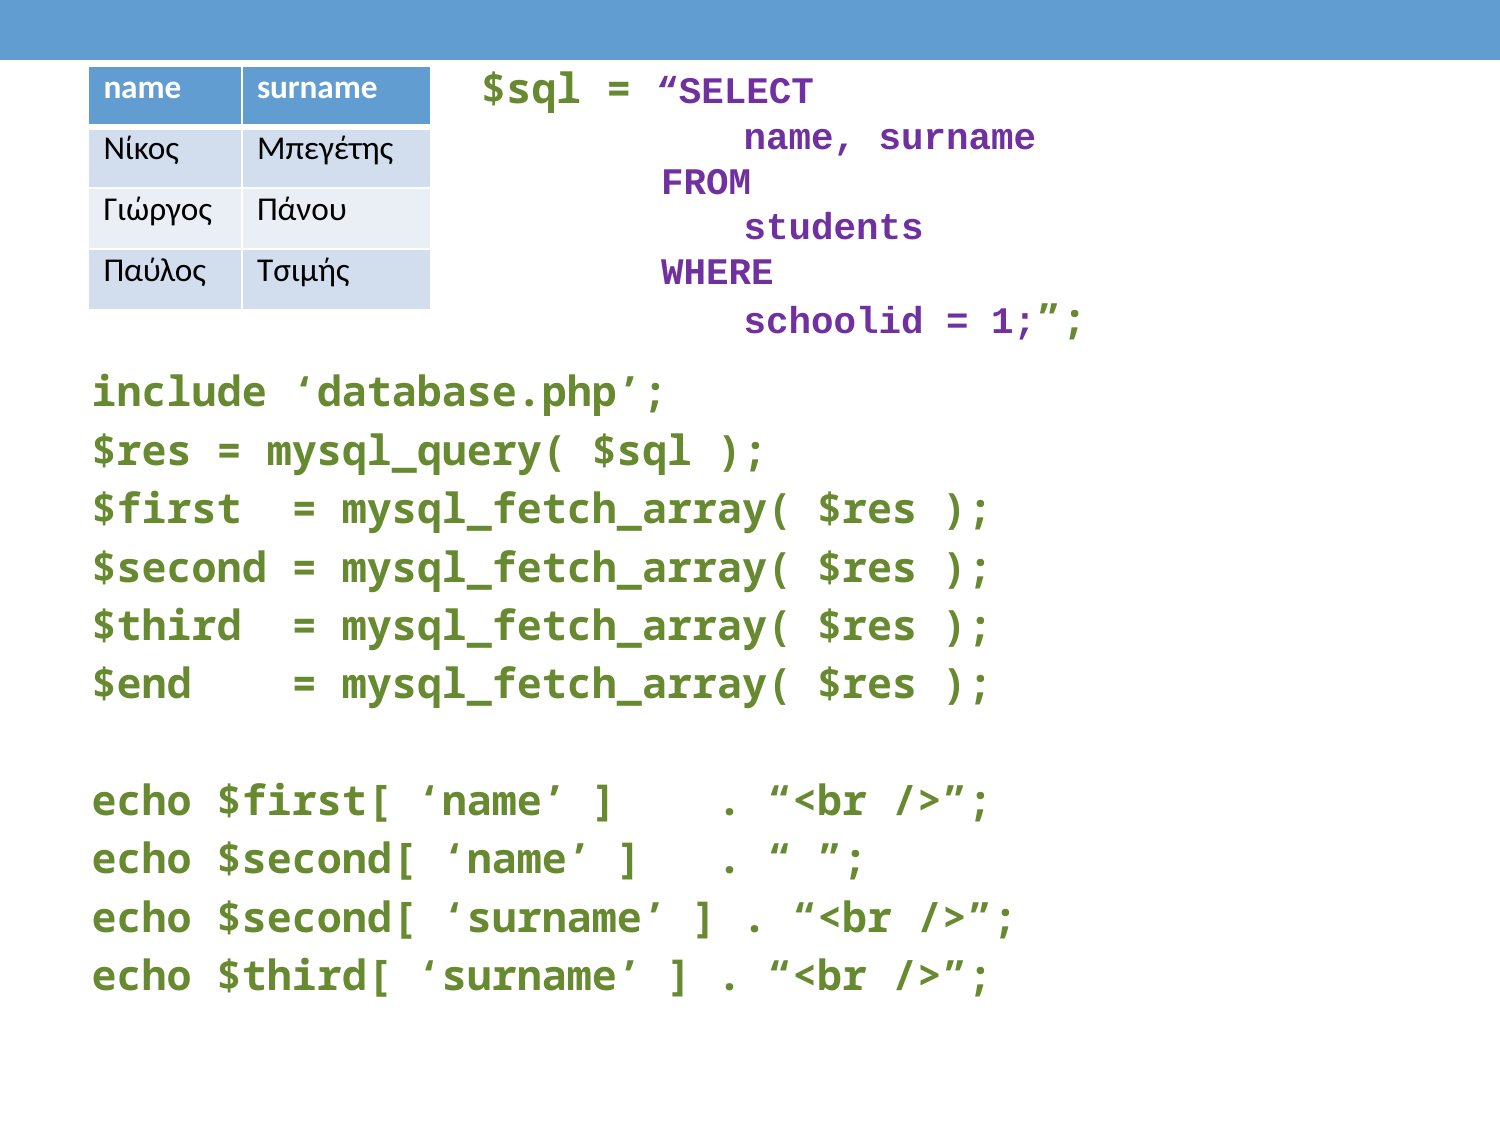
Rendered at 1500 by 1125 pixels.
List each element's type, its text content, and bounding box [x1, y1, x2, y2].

list include ‘database.php’; $res = mysql_query( $sql ); $first = mysql_fetch_array( $res ); $second = mysql_fetch_array( $res ); $third = mysql_fetch_array( $res ); $end = mysql_fetch_array( $res ); echo $first[ ‘name’ ] . “<br />”; echo $second[ ‘name’ ] . “ ”; echo $second[ ‘surname’ ] . “<br />”; echo $third[ ‘surname’ ] . “<br />”; [76, 357, 1425, 1078]
text_box $sql = “SELECT name, surname FROM students WHERE schoolid = 1;”; [466, 54, 1471, 350]
table_header surname [243, 67, 430, 124]
table_cell Γιώργος [89, 189, 241, 248]
table_cell Παύλος [89, 250, 241, 309]
table_cell Νίκος [89, 130, 241, 187]
table_cell Πάνου [243, 189, 430, 248]
table_header name [89, 67, 241, 124]
table_cell Μπεγέτης [243, 130, 430, 187]
table_cell Τσιμής [243, 250, 430, 309]
